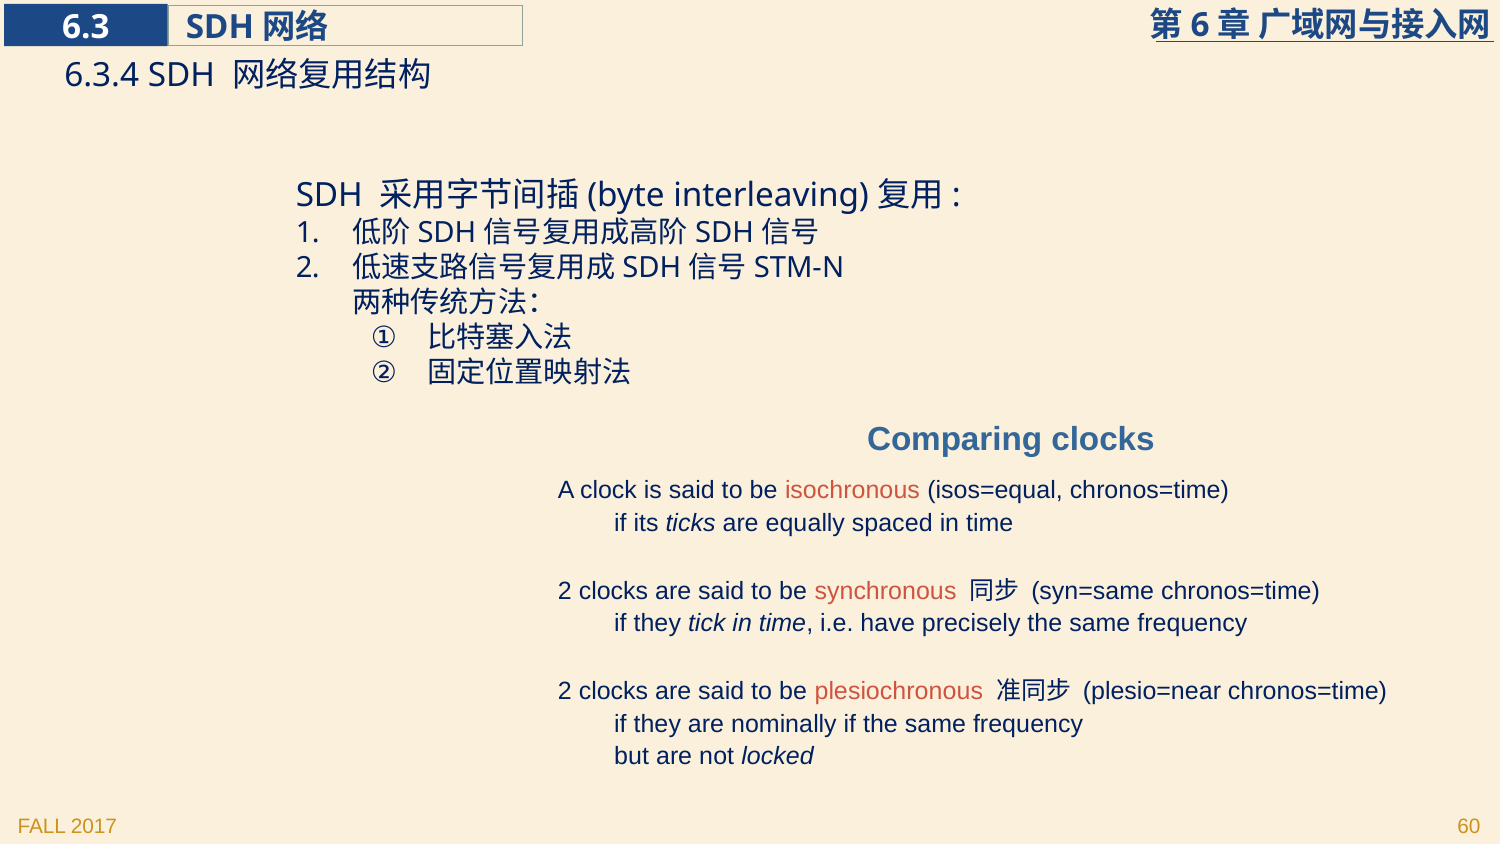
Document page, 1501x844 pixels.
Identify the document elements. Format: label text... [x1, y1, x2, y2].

list A clock is said to be isochronous (isos=equal, chronos=time) if its ticks are equally spaced in time 2 clocks are said to be synchronous 同步 (syn=same chronos=time) if they tick in time, i.e. have precisely the same frequency 2 clocks are said to be plesiochronous 准同步 (plesio=near chronos=time) if they are nominally if the same frequency but are not locked [542, 469, 1463, 796]
title Comparing clocks [749, 410, 1273, 469]
text_box 6.3.4 SDH 网络复用结构 [49, 45, 816, 101]
text_box SDH 采用字节间插(byte interleaving)复用: 低阶SDH信号复用成高阶SDH信号 低速支路信号复用成SDH信号STM-N 两种传统方法： 比特塞入法 固定位置映射法 [281, 166, 1366, 431]
